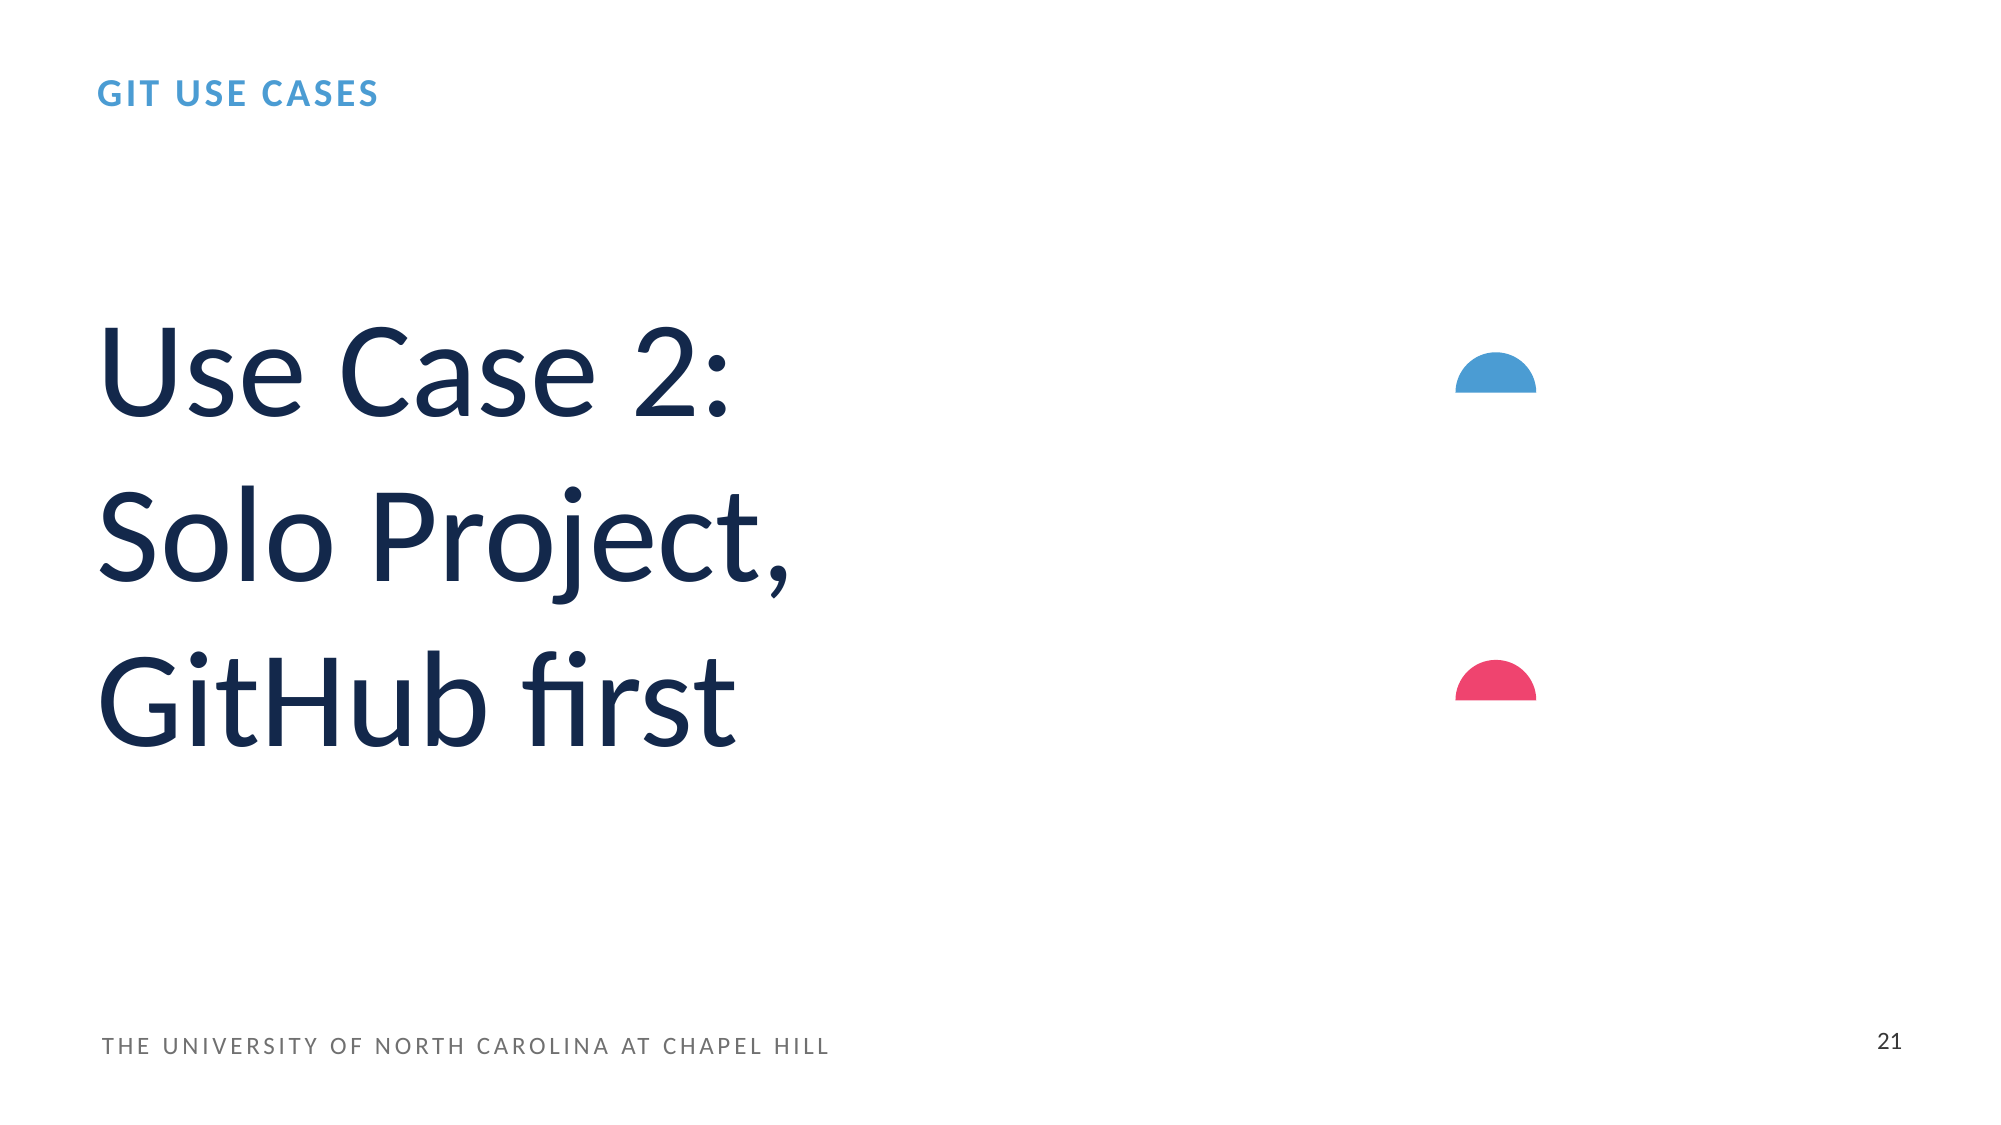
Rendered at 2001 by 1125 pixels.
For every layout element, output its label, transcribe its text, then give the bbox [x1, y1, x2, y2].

slide_number 21 [1473, 1019, 1918, 1061]
text_box Git USE CASES [82, 64, 1918, 106]
title Use Case 2: Solo Project, GitHub first [81, 110, 926, 942]
